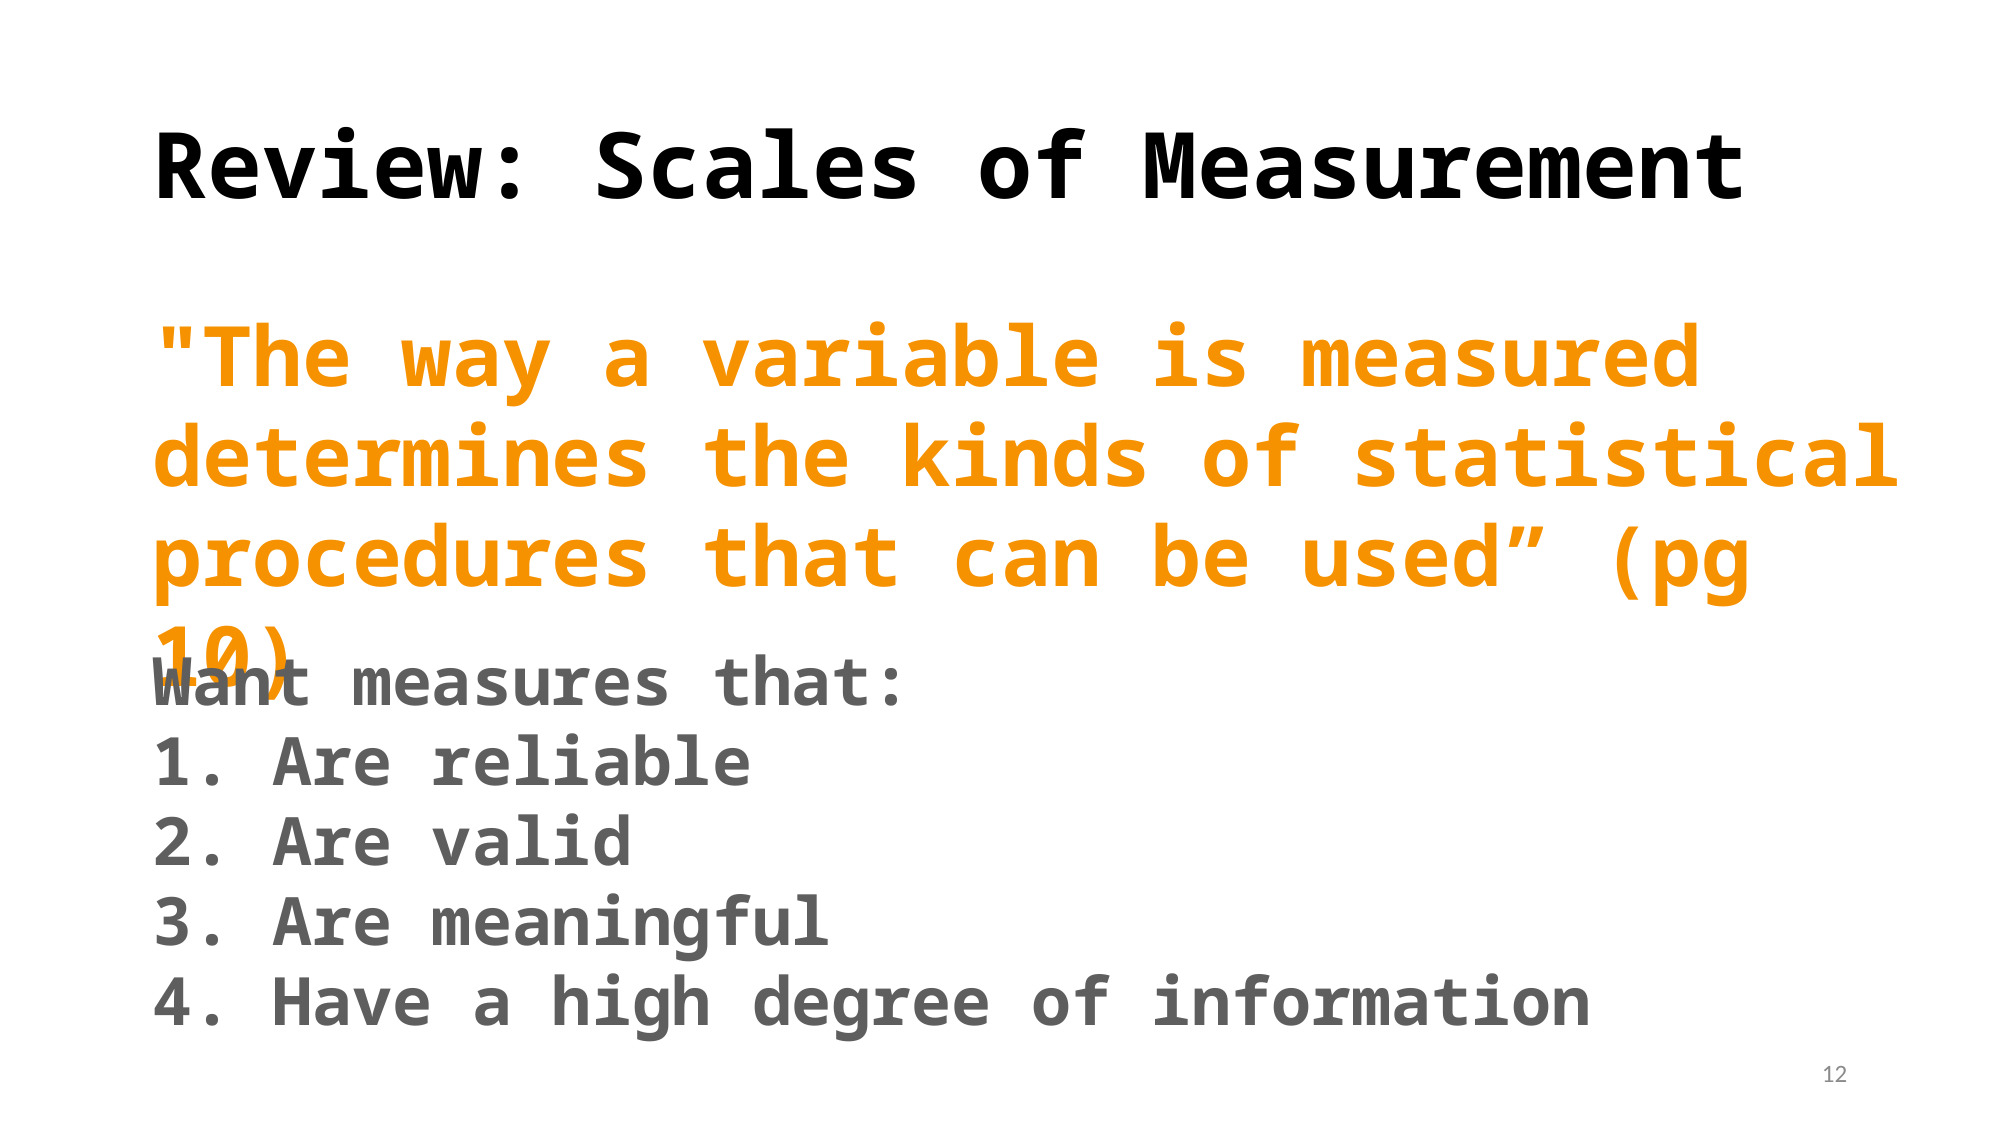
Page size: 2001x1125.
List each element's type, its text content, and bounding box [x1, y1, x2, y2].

title Review: Scales of Measurement [137, 59, 1863, 278]
slide_number 12 [1412, 1042, 1863, 1103]
text_box Want measures that: 1. Are reliable 2. Are valid 3. Are meaningful 4. Have a high degree of information [137, 631, 1937, 1046]
text_box "The way a variable is measured determines the kinds of statistical procedures that can be used” (pg 10) [137, 295, 1937, 631]
